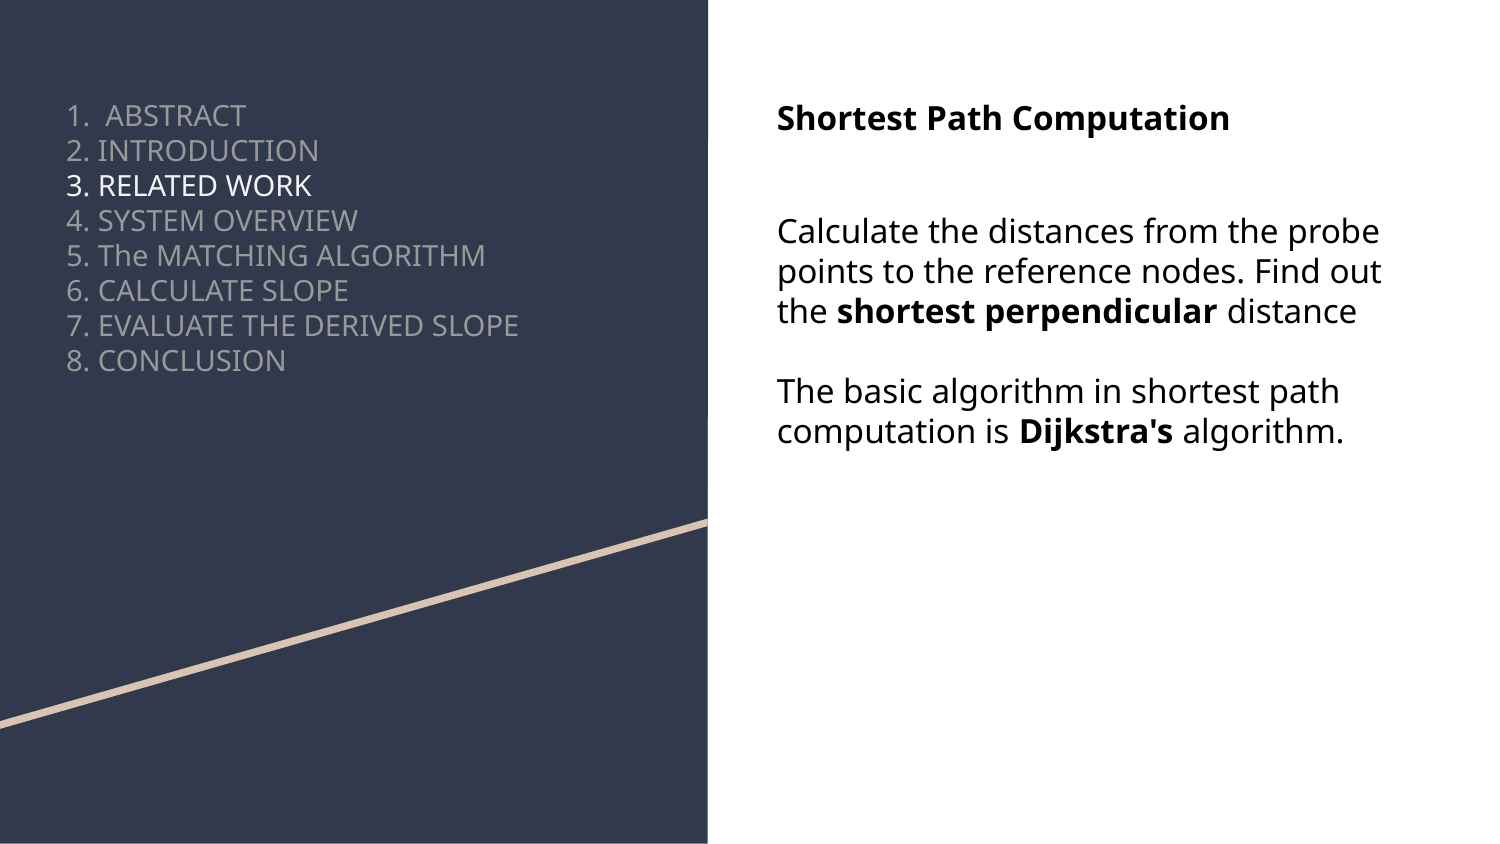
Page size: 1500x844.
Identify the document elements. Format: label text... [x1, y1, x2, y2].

title 1. ABSTRACT 2. INTRODUCTION 3. RELATED WORK 4. SYSTEM OVERVIEW 5. The MATCHING ALGORITHM 6. CALCULATE SLOPE 7. EVALUATE THE DERIVED SLOPE 8. CONCLUSION [51, 82, 660, 494]
list Shortest Path Computation Calculate the distances from the probe points to the reference nodes. Find out the shortest perpendicular distance The basic algorithm in shortest path computation is Dijkstra's algorithm. [761, 82, 1446, 755]
